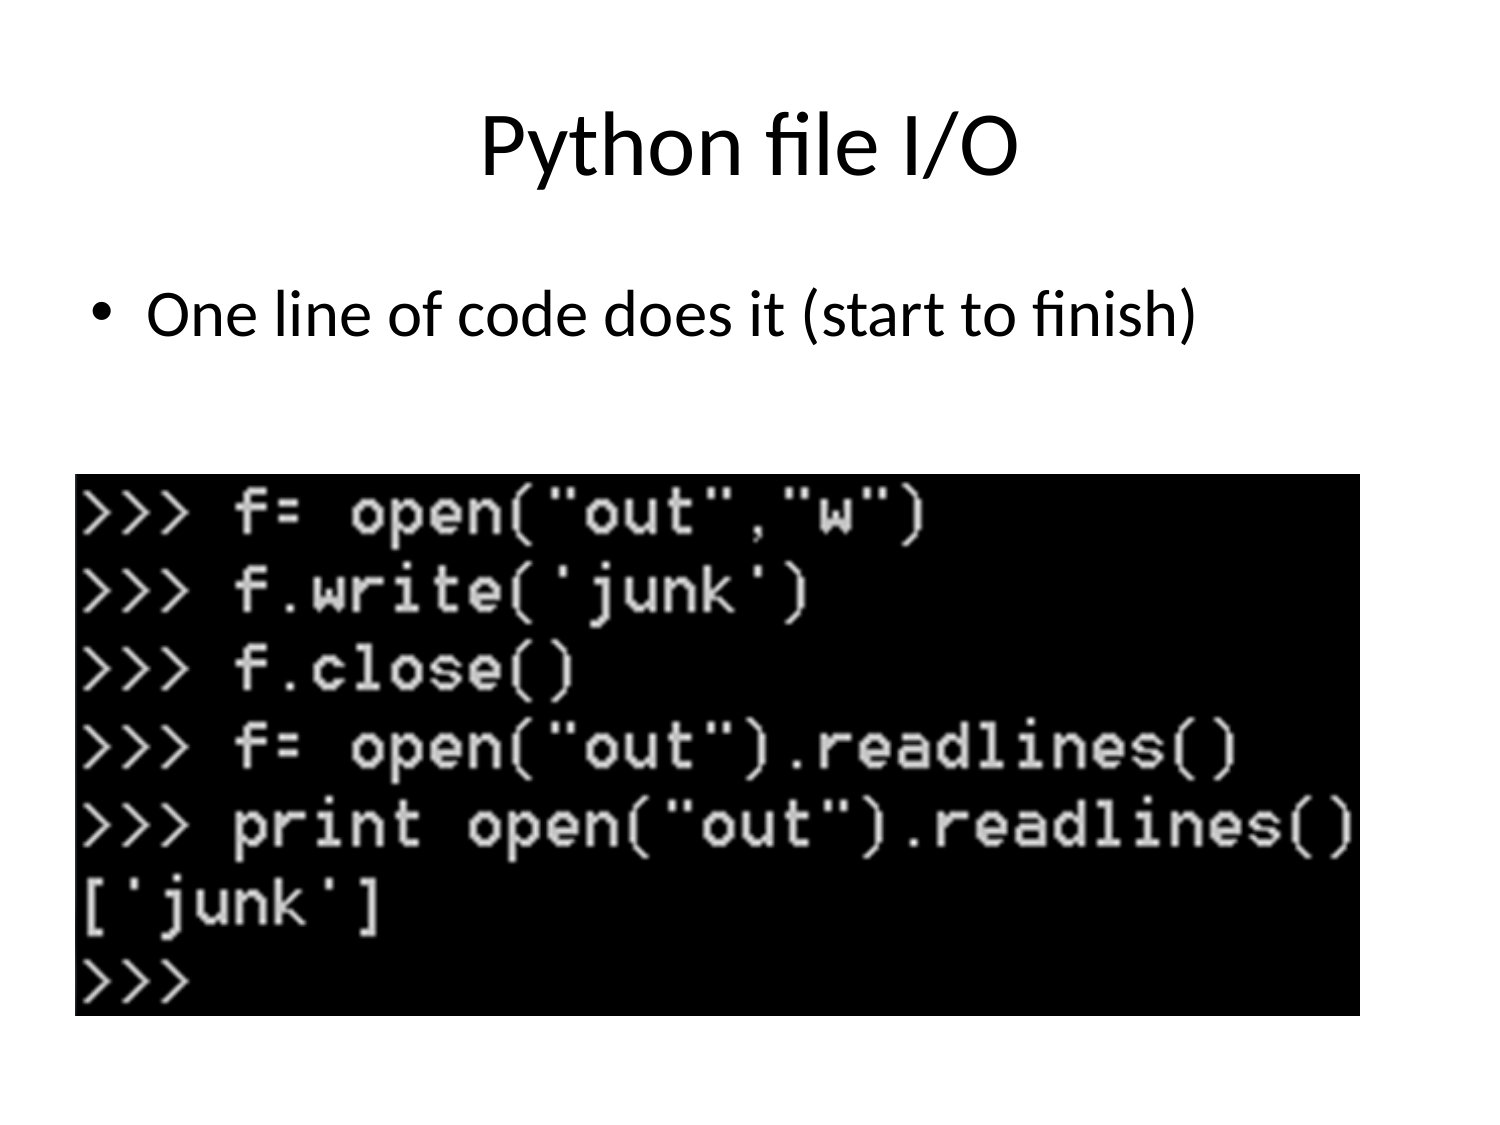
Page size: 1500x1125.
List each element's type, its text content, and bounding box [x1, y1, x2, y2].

list One line of code does it (start to finish) [75, 262, 1425, 1005]
title Python file I/O [75, 45, 1425, 233]
picture [74, 474, 1361, 1016]
